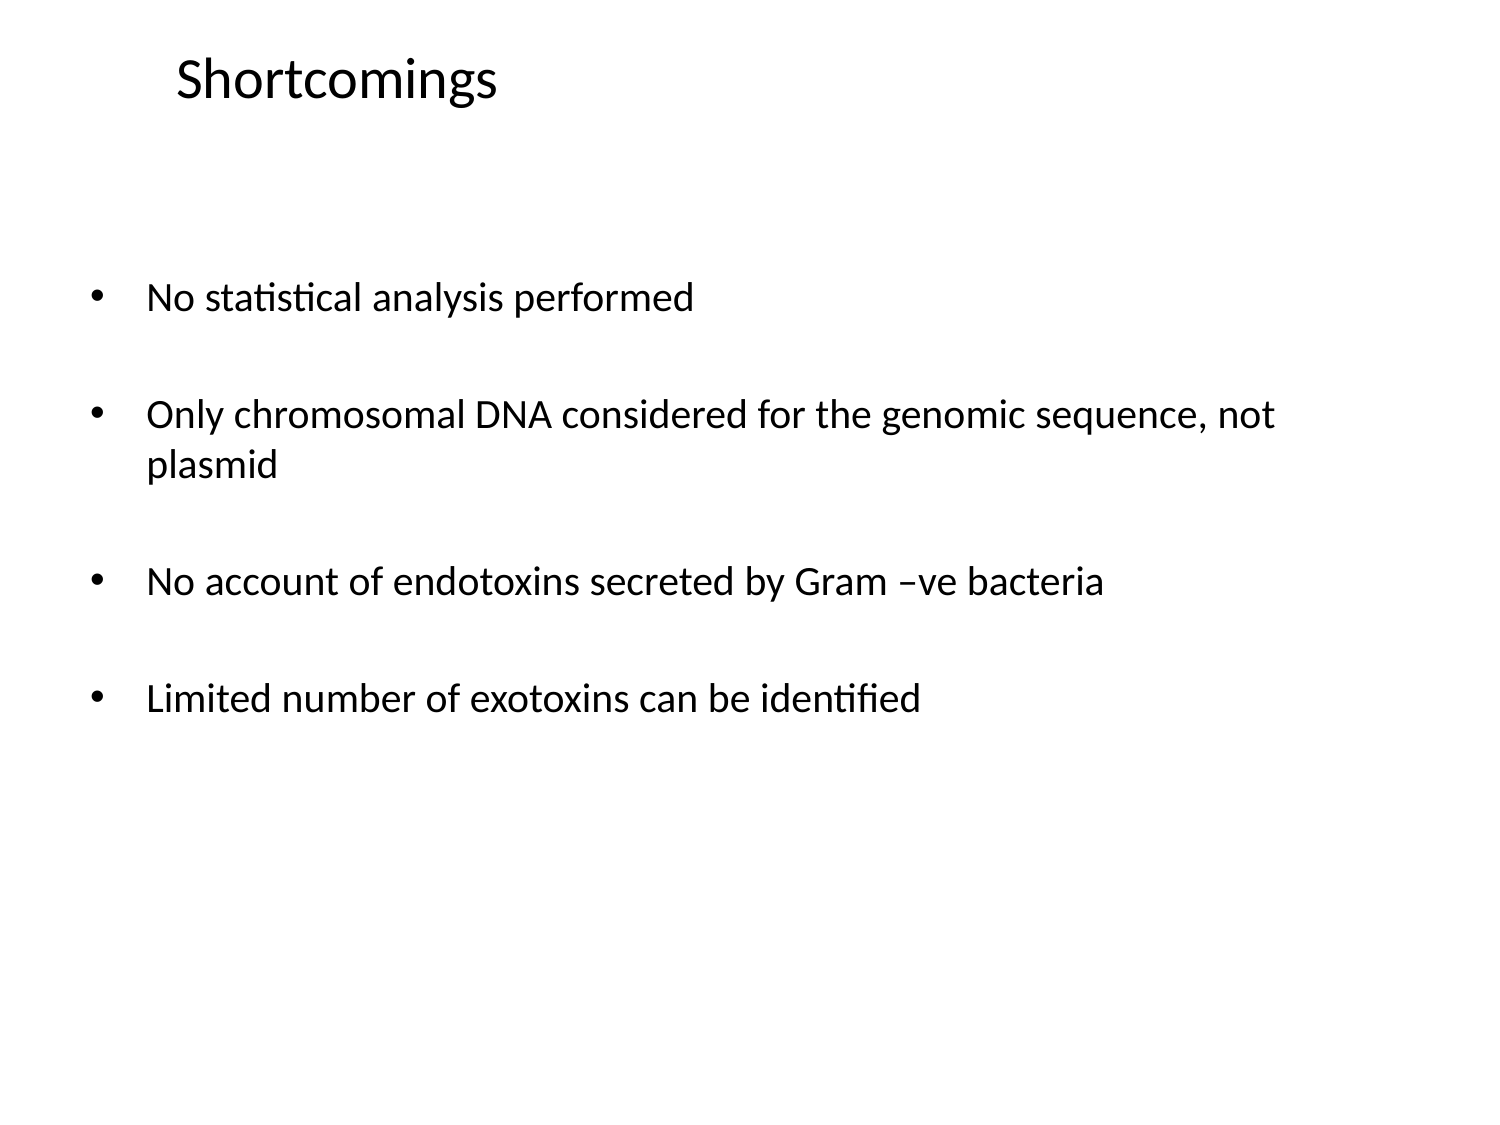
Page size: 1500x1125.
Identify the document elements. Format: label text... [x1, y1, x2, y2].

list No statistical analysis performed Only chromosomal DNA considered for the genomic sequence, not plasmid No account of endotoxins secreted by Gram –ve bacteria Limited number of exotoxins can be identified [75, 262, 1425, 1005]
title Shortcomings [0, 0, 675, 150]
